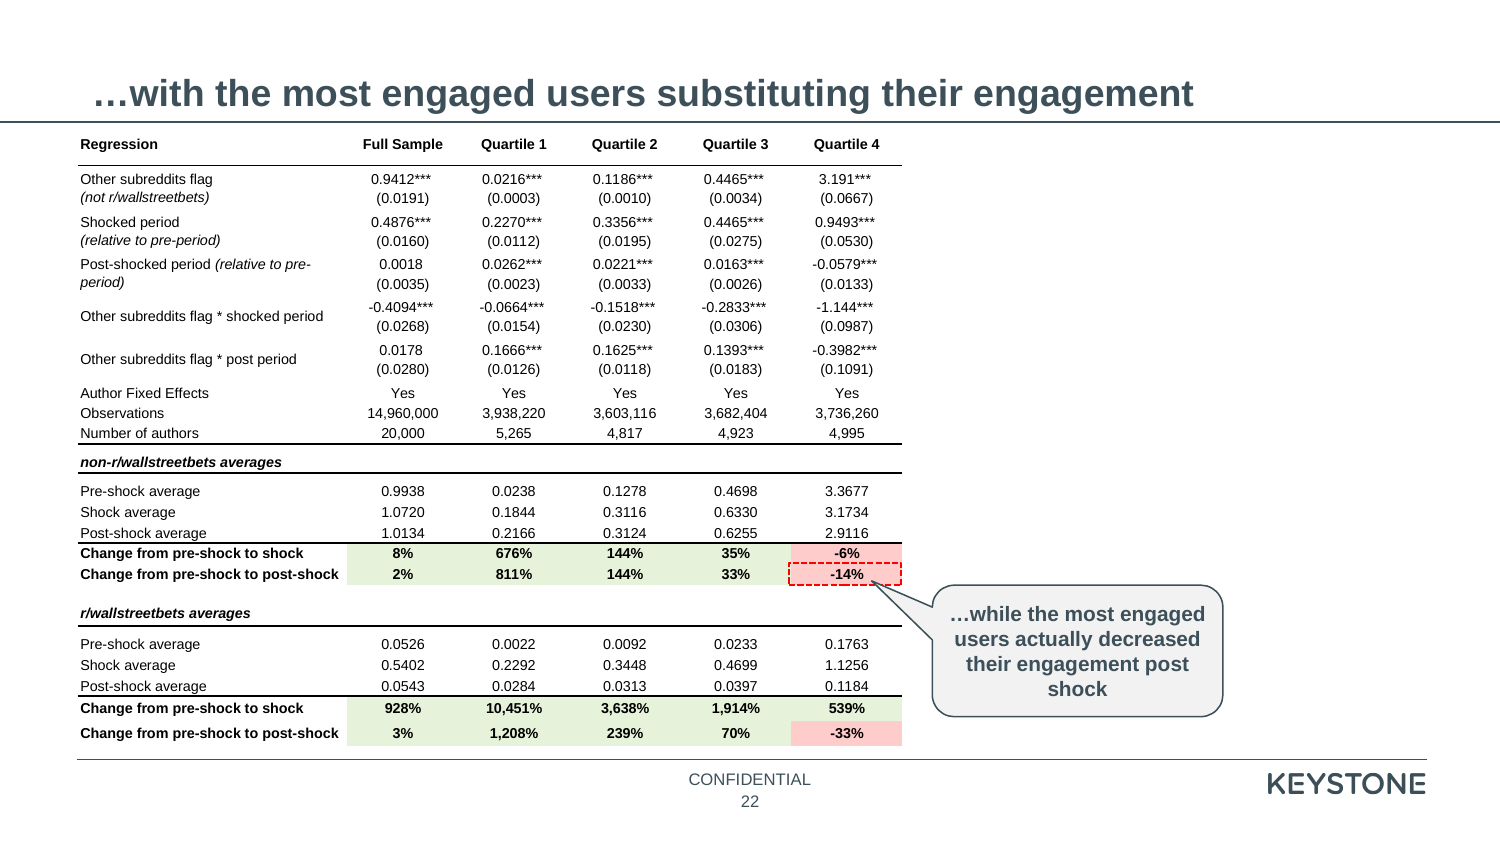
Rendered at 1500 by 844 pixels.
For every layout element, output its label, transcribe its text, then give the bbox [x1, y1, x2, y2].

title …with the most engaged users substituting their engagement [77, 19, 1427, 122]
text_box …while the most engaged users actually decreased their engagement post shock [908, 583, 1226, 719]
slide_number 22 [727, 789, 773, 811]
picture [76, 131, 903, 747]
picture [1257, 758, 1427, 800]
